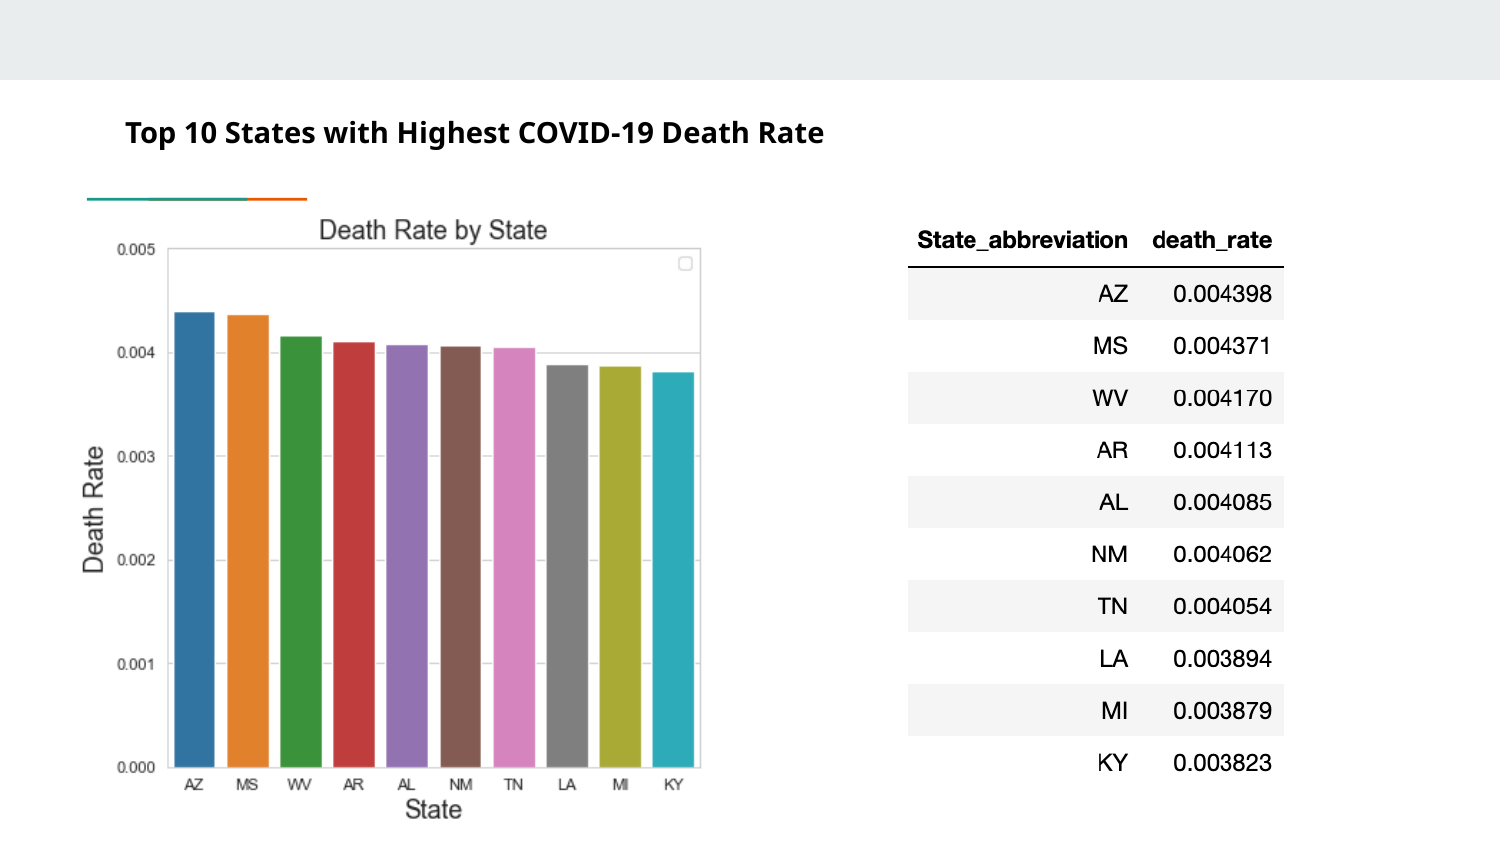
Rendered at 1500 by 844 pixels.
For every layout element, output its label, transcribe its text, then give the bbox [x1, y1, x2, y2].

picture [73, 208, 710, 836]
picture [908, 224, 1292, 778]
title Top 10 States with Highest COVID-19 Death Rate [109, 99, 1372, 188]
